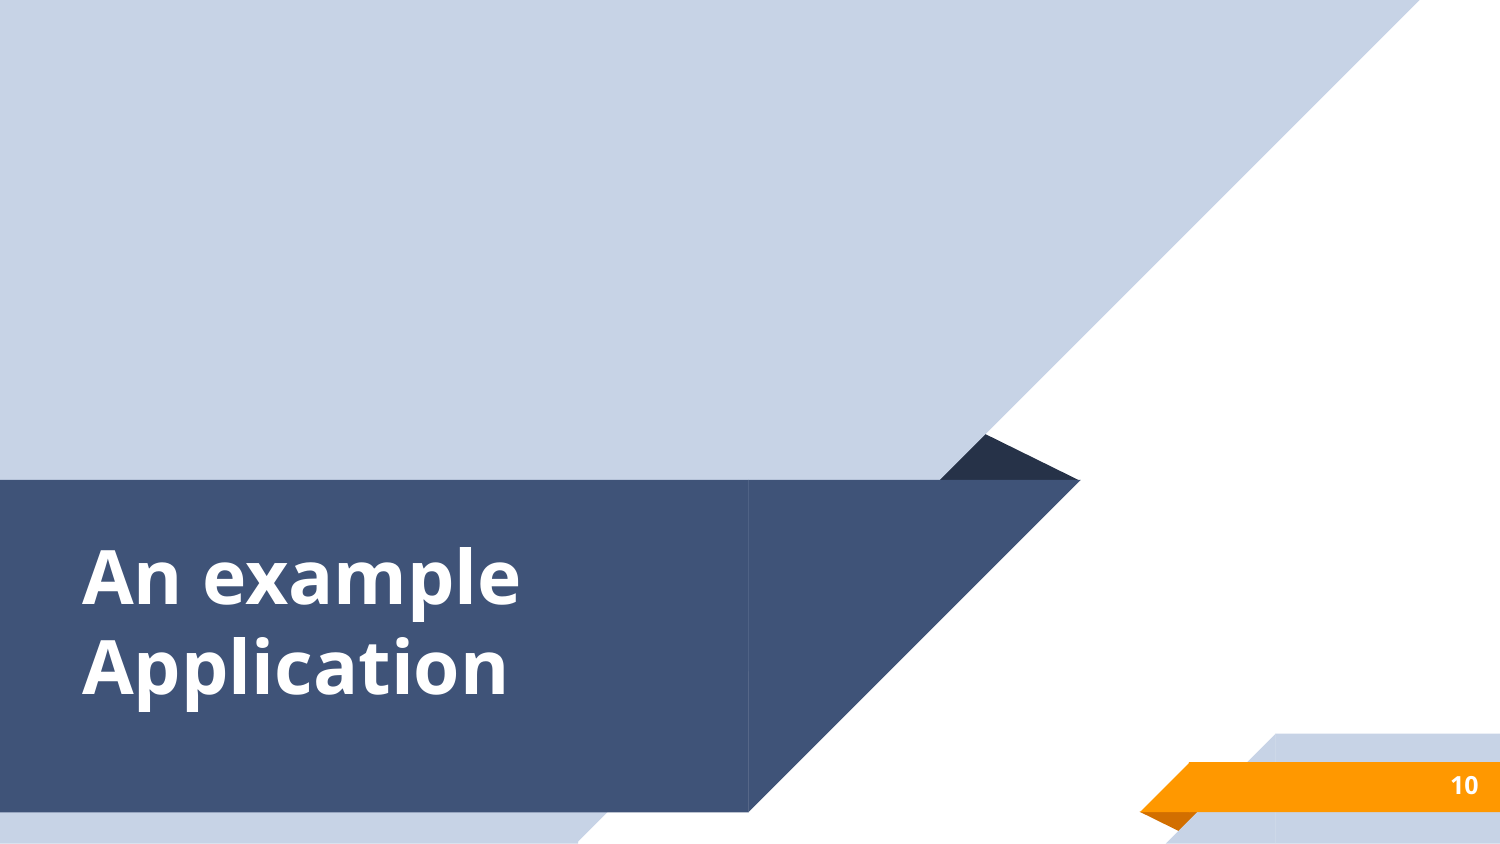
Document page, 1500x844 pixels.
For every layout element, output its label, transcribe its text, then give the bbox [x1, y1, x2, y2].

slide_number 10 [1249, 760, 1494, 813]
title An example Application [67, 473, 823, 725]
